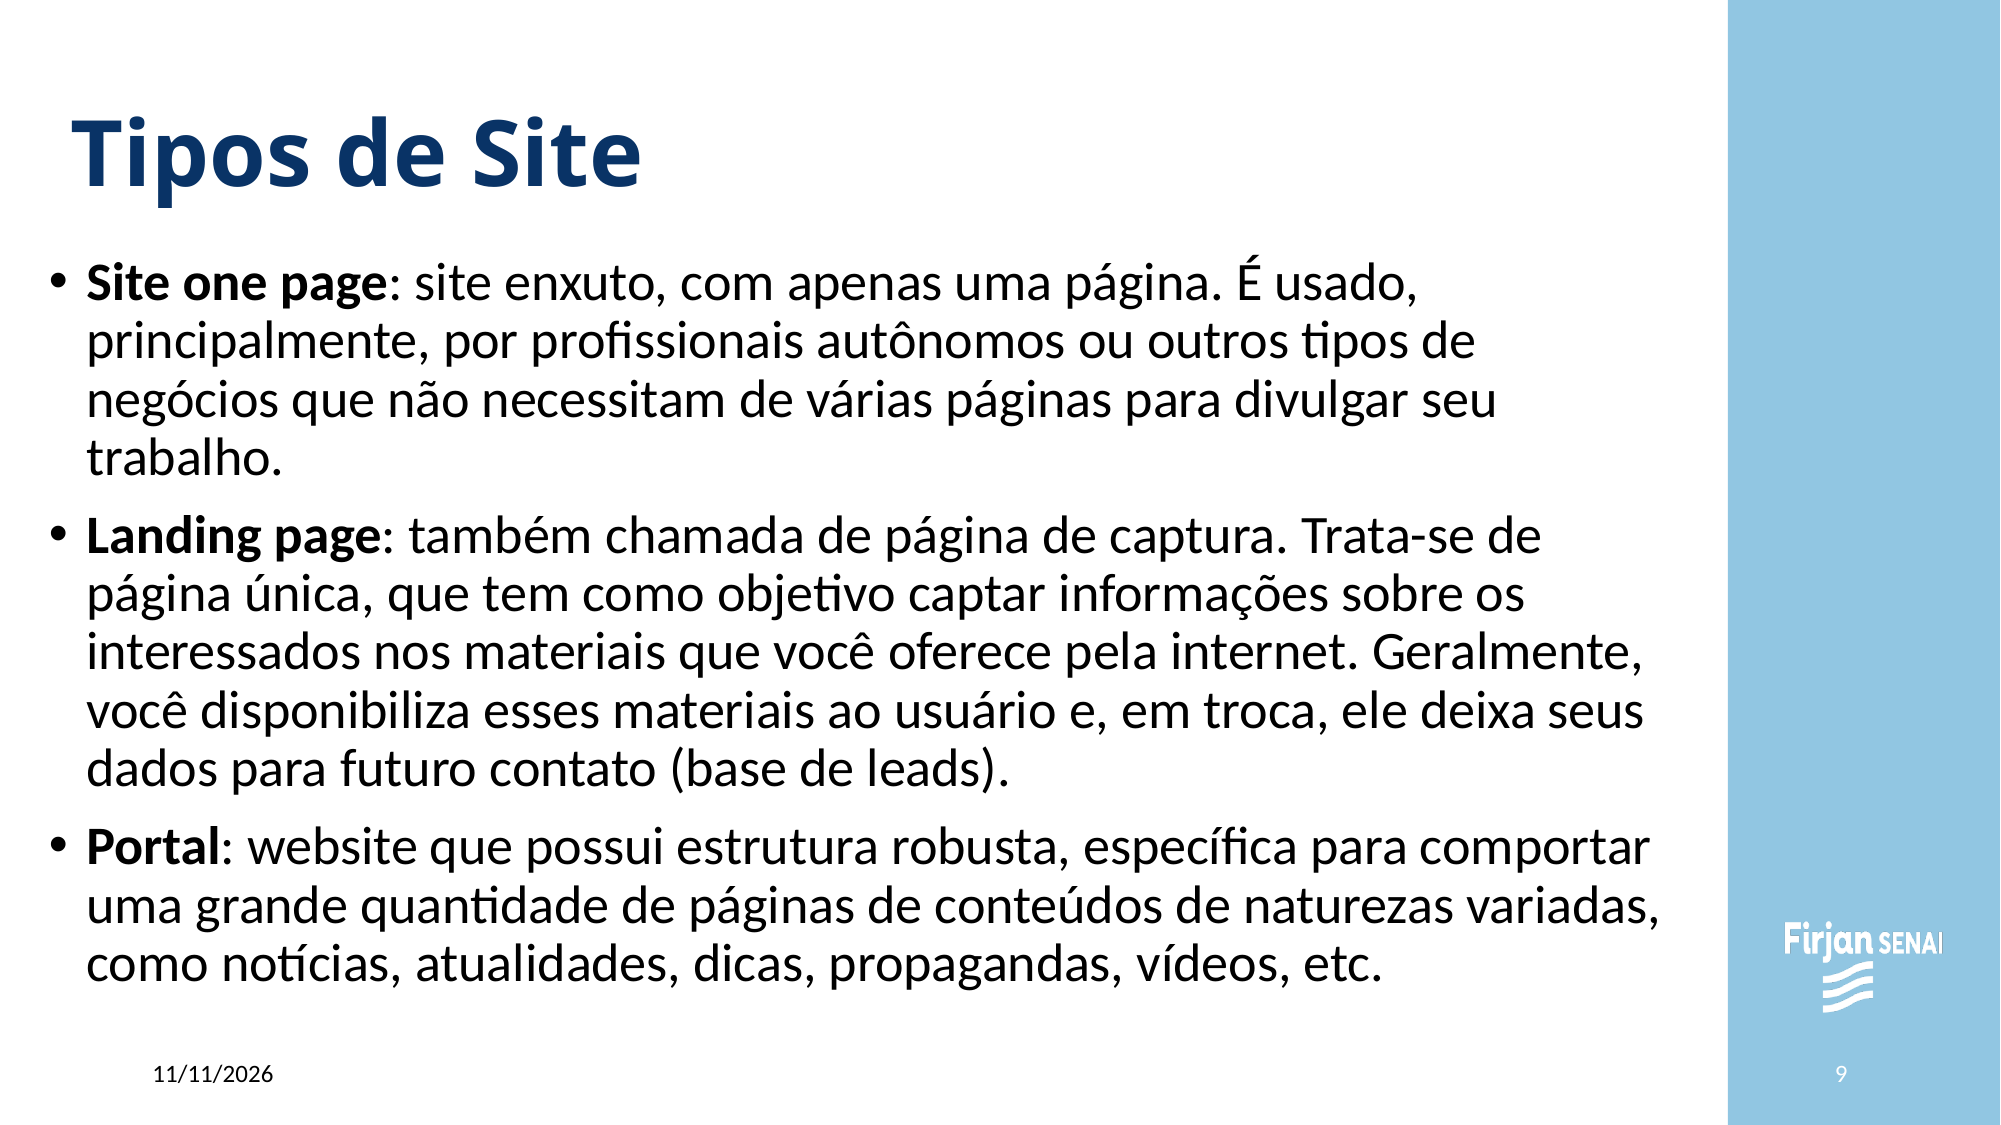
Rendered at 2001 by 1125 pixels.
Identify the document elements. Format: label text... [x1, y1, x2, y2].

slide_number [137, 1042, 588, 1103]
list Site one page: site enxuto, com apenas uma página. É usado, principalmente, por profissionais autônomos ou outros tipos de negócios que não necessitam de várias páginas para divulgar seu trabalho. Landing page: também chamada de página de captura. Trata-se de página única, que tem como objetivo captar informações sobre os interessados nos materiais que você oferece pela internet. Geralmente, você disponibiliza esses materiais ao usuário e, em troca, ele deixa seus dados para futuro contato (base de leads). Portal: website que possui estrutura robusta, específica para comportar uma grande quantidade de páginas de conteúdos de naturezas variadas, como notícias, atualidades, dicas, propagandas, vídeos, etc. [33, 246, 1685, 1030]
slide_number 9 [1412, 1042, 1863, 1103]
picture [1780, 918, 1945, 1014]
title Tipos de Site [55, 47, 1781, 266]
text_box [1727, 0, 2000, 1125]
